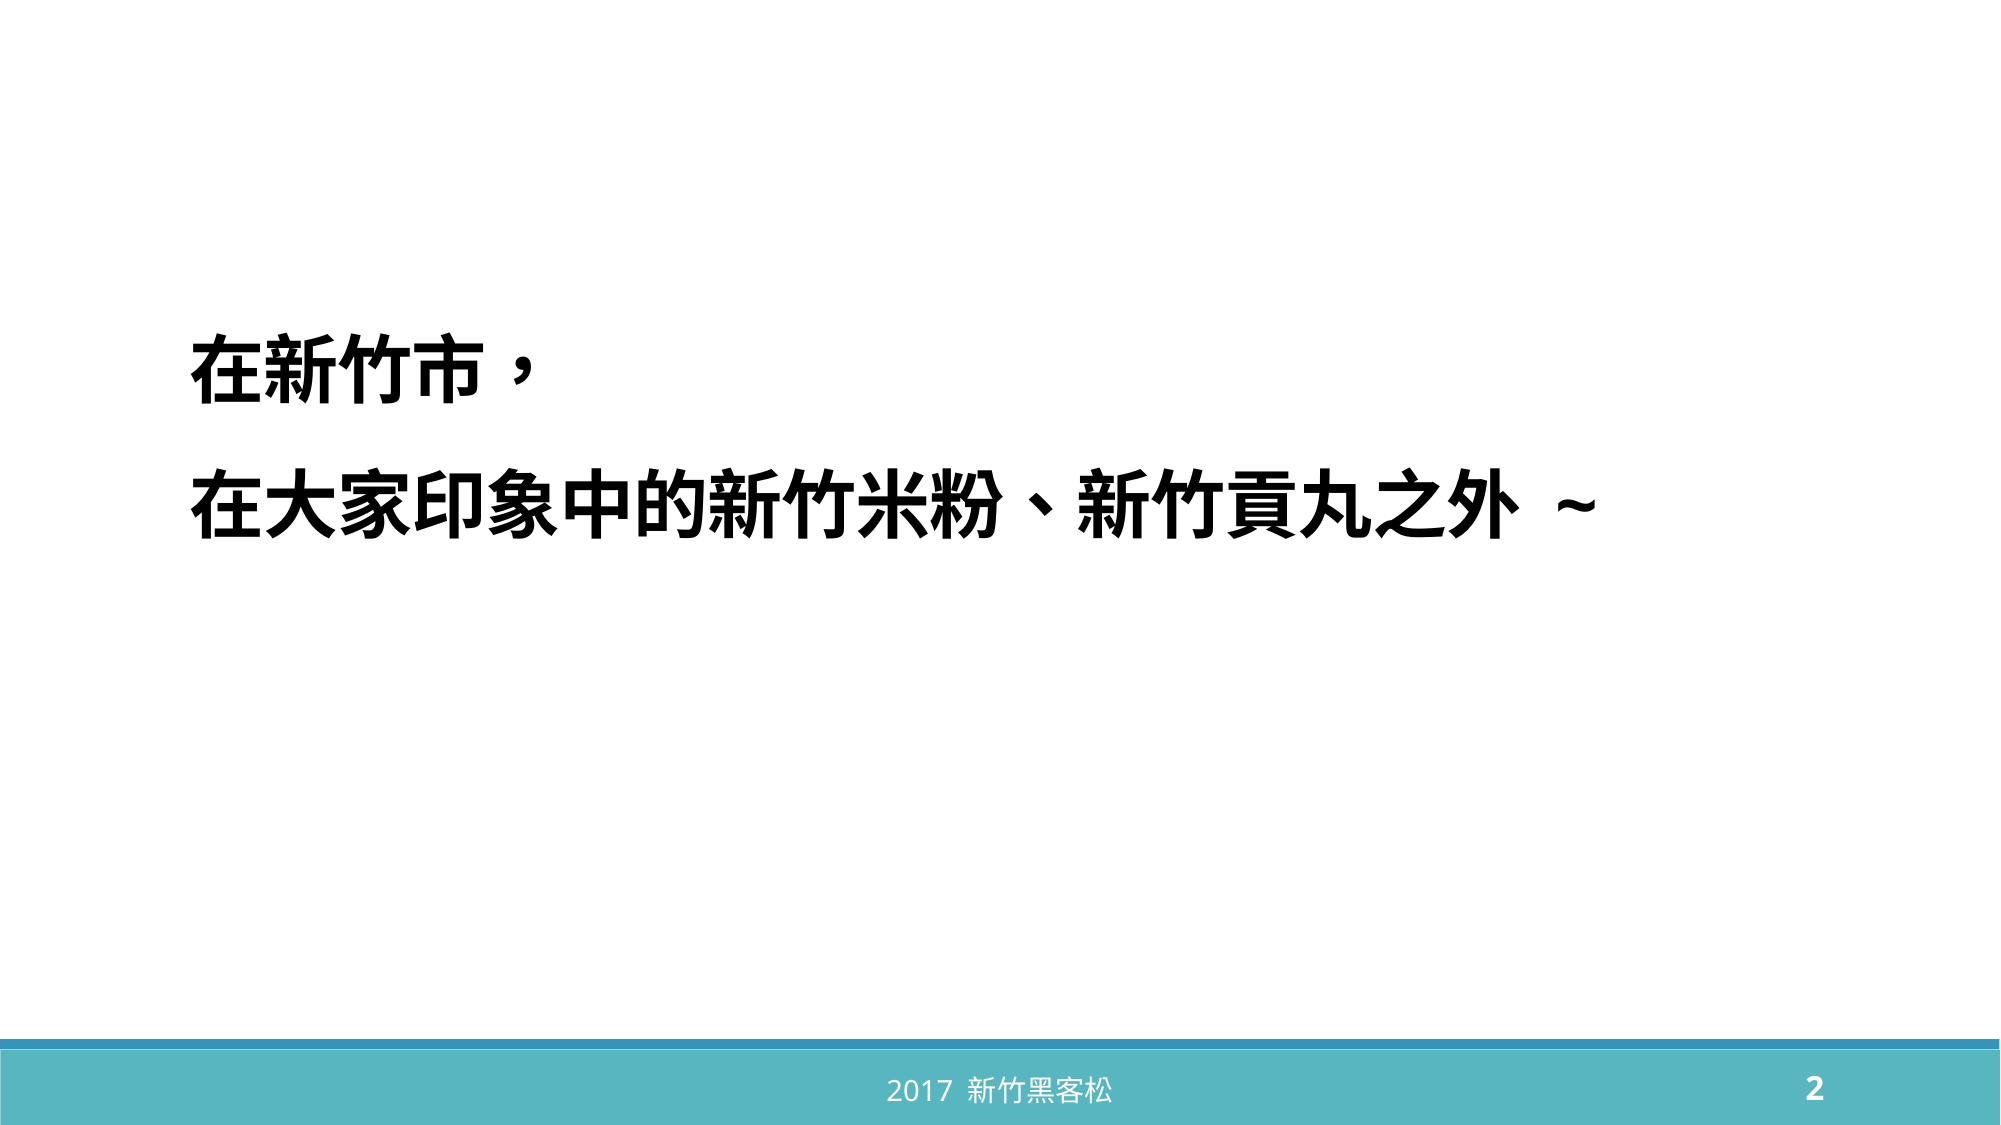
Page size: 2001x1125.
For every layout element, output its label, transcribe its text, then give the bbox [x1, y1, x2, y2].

slide_number 1 [1624, 1059, 1840, 1120]
title 在新竹市， 在大家印象中的新竹米粉、新竹貢丸之外 ~ [174, 270, 1825, 855]
footer 2017 新竹黑客松 [604, 1059, 1396, 1120]
